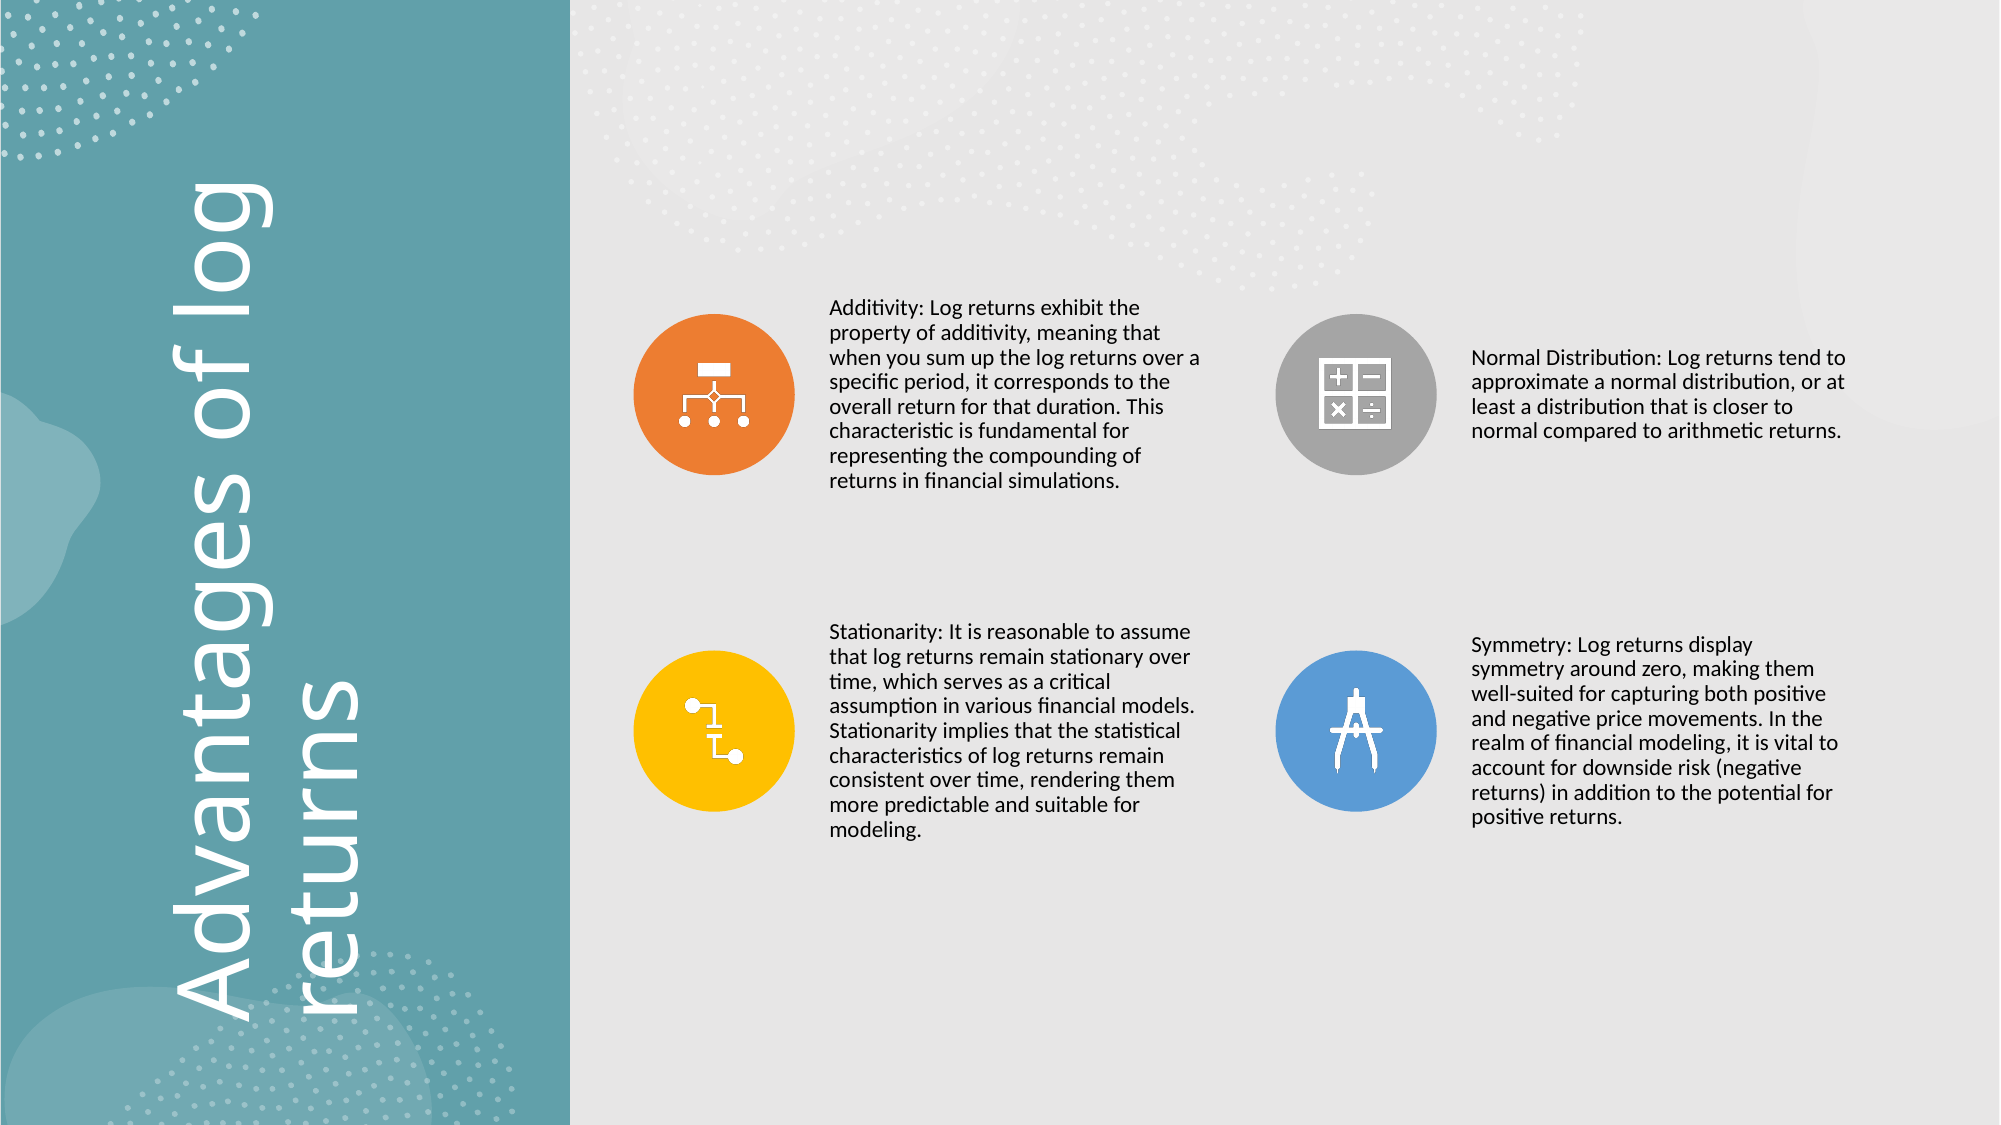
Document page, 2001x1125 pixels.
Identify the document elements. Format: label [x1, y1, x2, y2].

list [622, 47, 1863, 1079]
text_box [0, 0, 2000, 1125]
